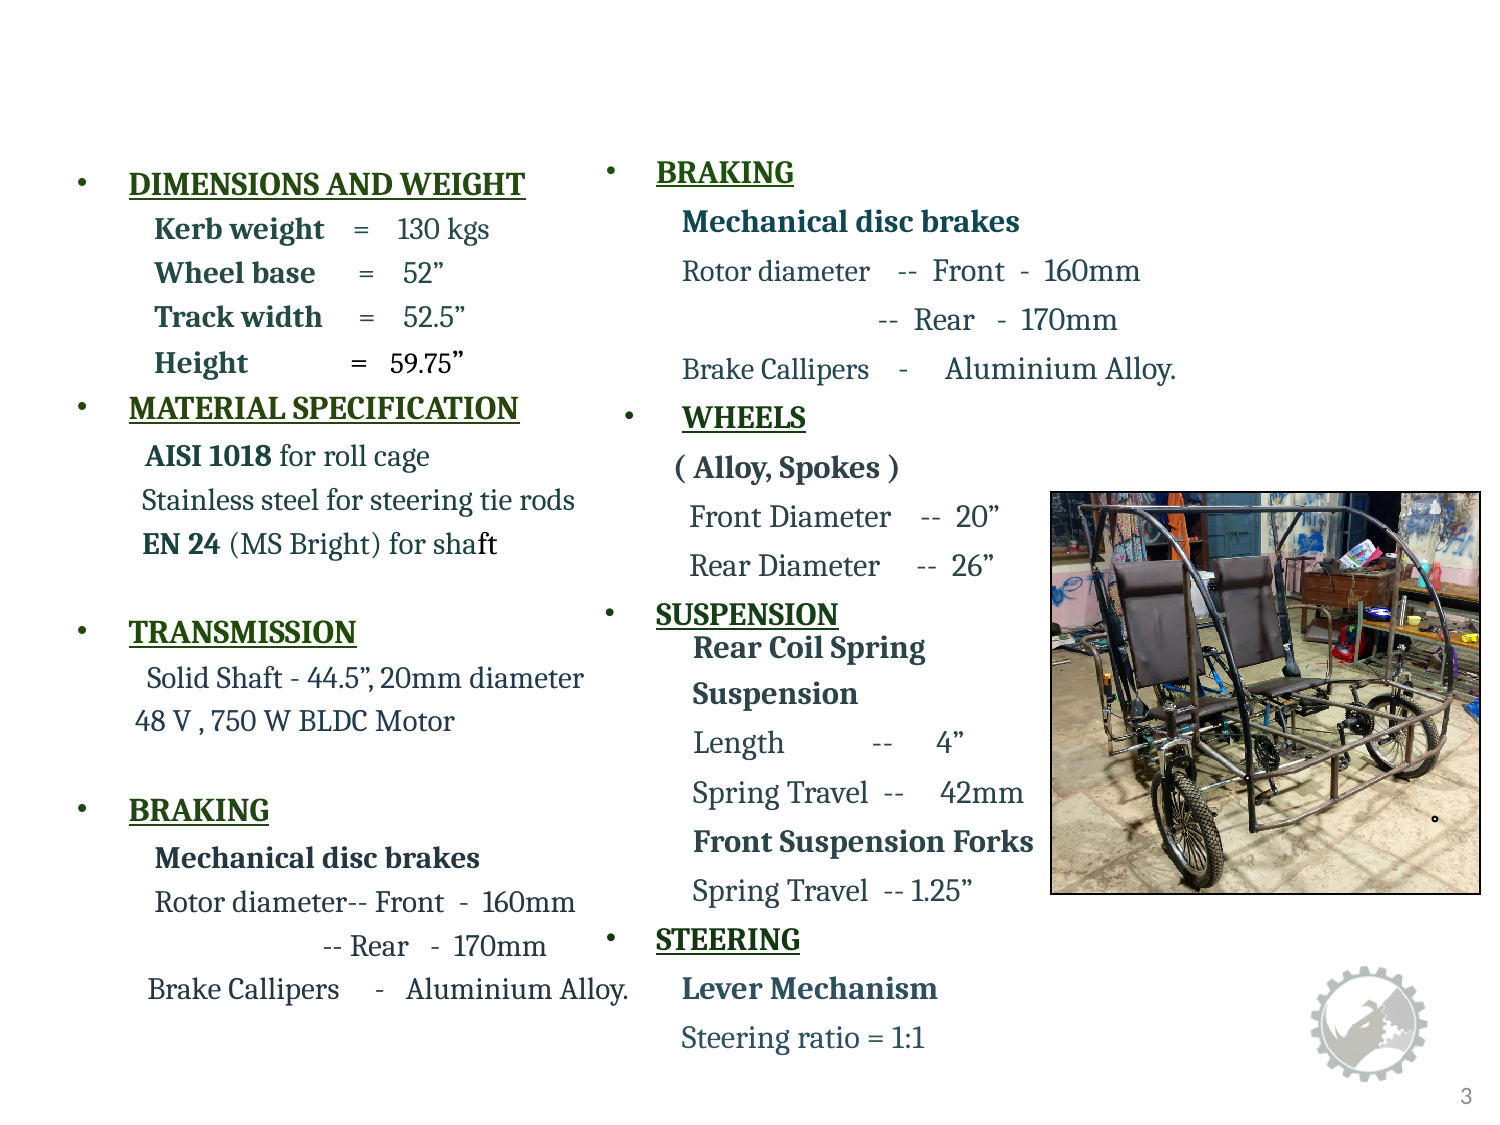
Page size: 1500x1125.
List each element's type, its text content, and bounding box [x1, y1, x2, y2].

picture [1308, 966, 1430, 1086]
text_box DIMENSIONS AND WEIGHT Kerb weight = 130 kgs Wheel base = 52” Track width = 52.5” Height = 59.75” MATERIAL SPECIFICATION AISI 1018 for roll cage Stainless steel for steering tie rods EN 24 (MS Bright) for shaft TRANSMISSION Solid Shaft - 44.5”, 20mm diameter 48 V , 750 W BLDC Motor BRAKING Mechanical disc brakes Rotor diameter-- Front - 160mm -- Rear - 170mm Brake Callipers - Aluminium Alloy. [66, 156, 586, 1051]
text_box BRAKING Mechanical disc brakes Rotor diameter -- Front - 160mm -- Rear - 170mm Brake Callipers - Aluminium Alloy. WHEELS ( Alloy, Spokes ) Front Diameter -- 20” Rear Diameter -- 26” SUSPENSION Rear Coil Spring Suspension Length -- 4” Spring Travel -- 42mm Front Suspension Forks Spring Travel -- 1.25” STEERING Lever Mechanism Steering ratio = 1:1 [586, 143, 1249, 1064]
slide_number 3 [1444, 1072, 1475, 1118]
picture [1051, 491, 1480, 894]
